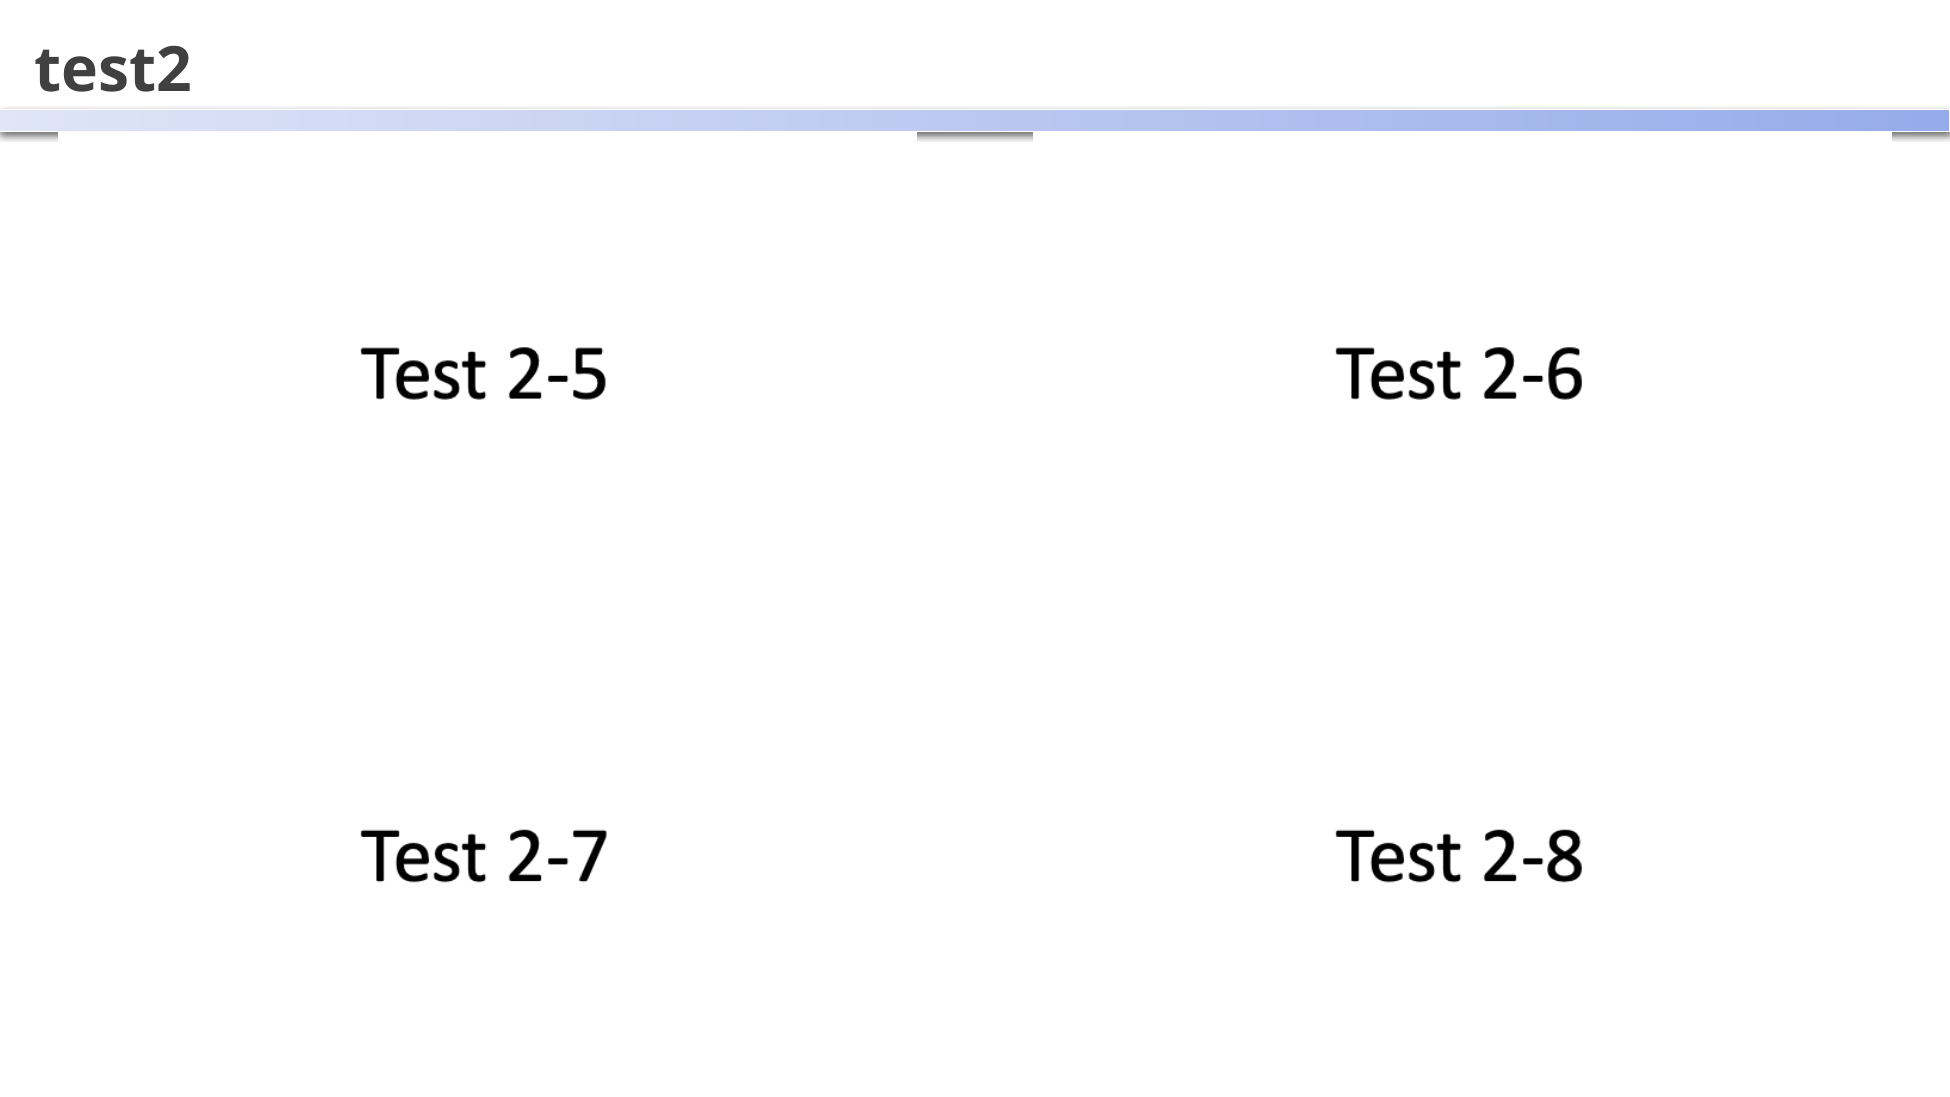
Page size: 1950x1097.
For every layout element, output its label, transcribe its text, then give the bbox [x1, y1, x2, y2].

picture [58, 131, 917, 1097]
text_box test2 [19, 21, 1872, 109]
picture [1033, 131, 1892, 1097]
text_box [0, 109, 1950, 132]
